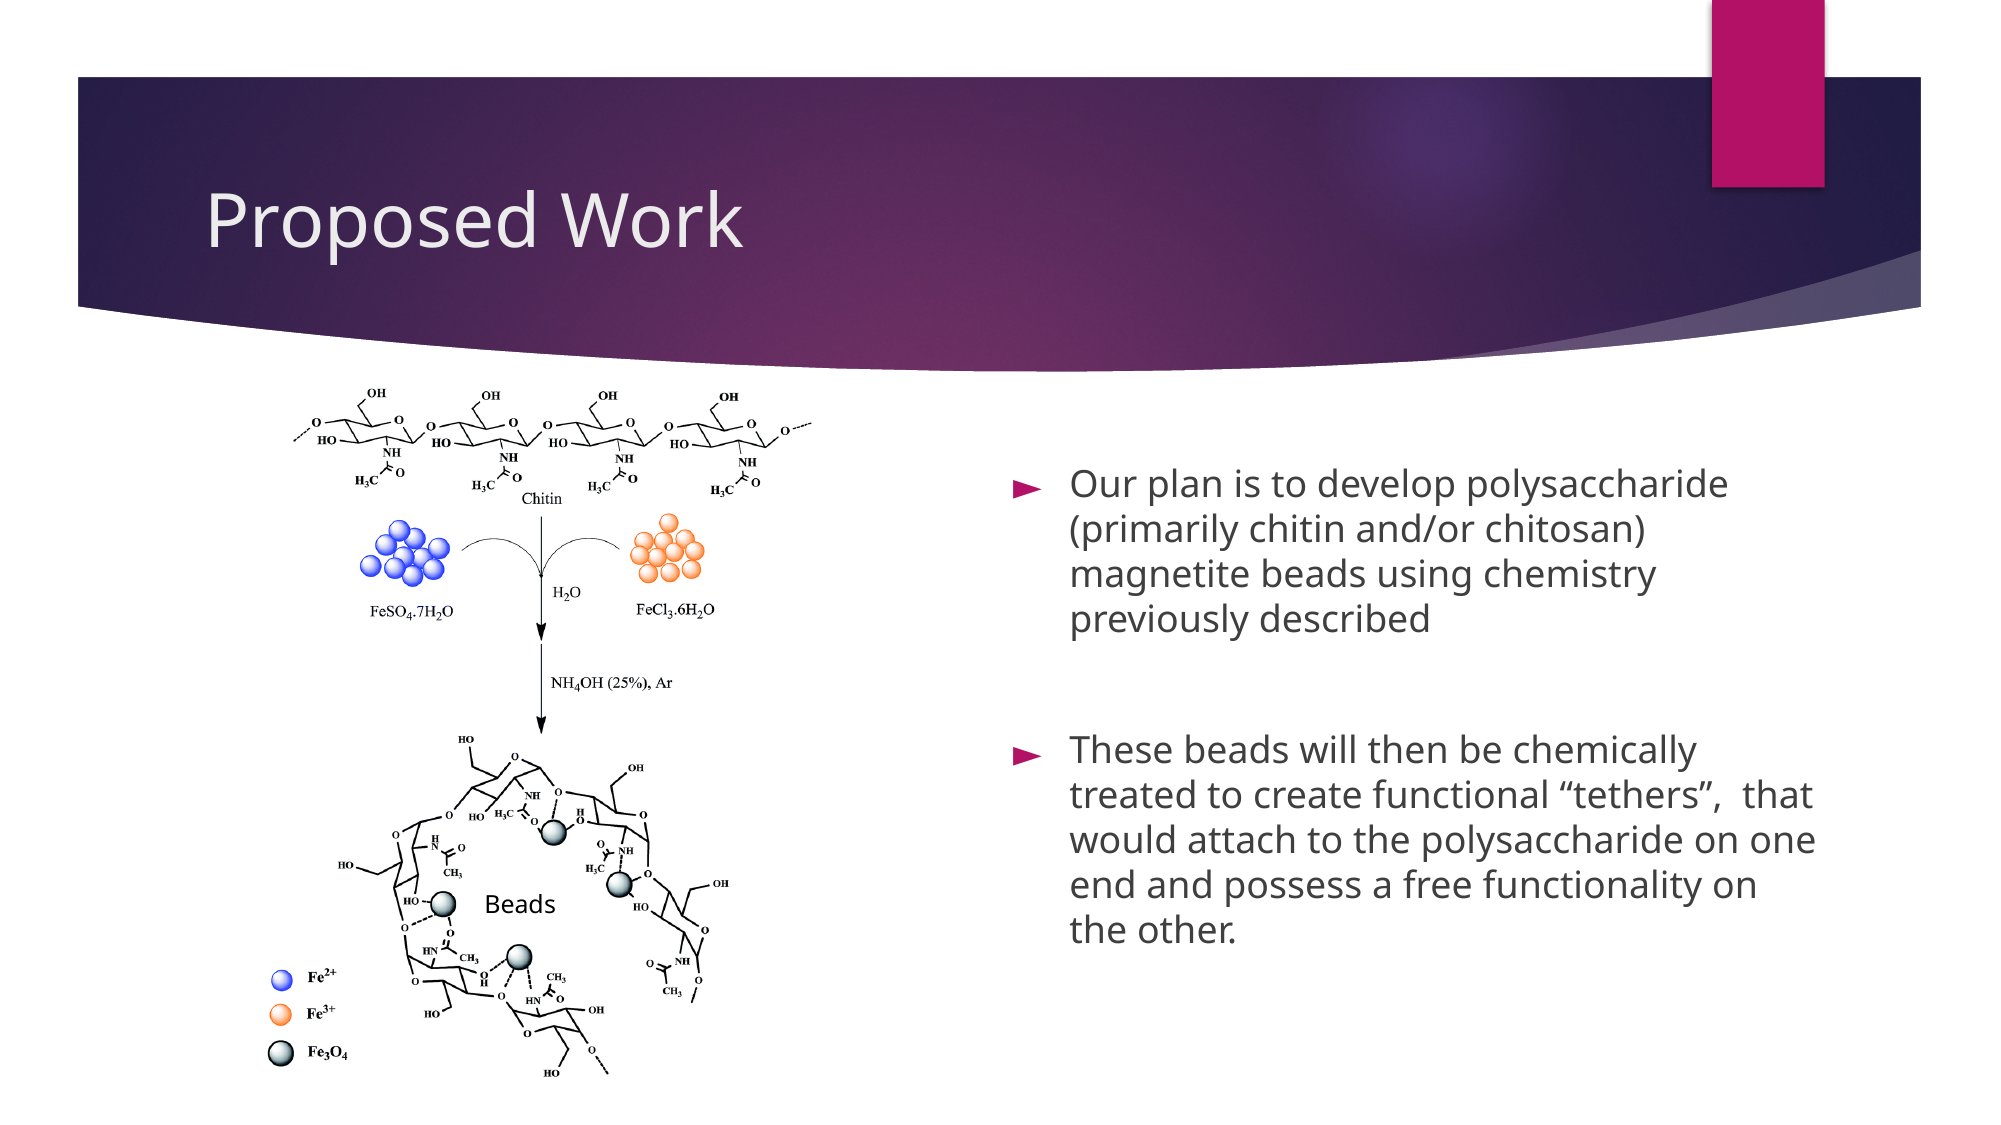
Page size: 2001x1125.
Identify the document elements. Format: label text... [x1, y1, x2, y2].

picture [79, 78, 1920, 371]
picture [265, 386, 813, 1079]
title Proposed Work [189, 159, 1627, 276]
list Our plan is to develop polysaccharide (primarily chitin and/or chitosan) magnetite beads using chemistry previously described These beads will then be chemically treated to create functional “tethers”, that would attach to the polysaccharide on one end and possess a free functionality on the other. [998, 452, 1836, 1013]
